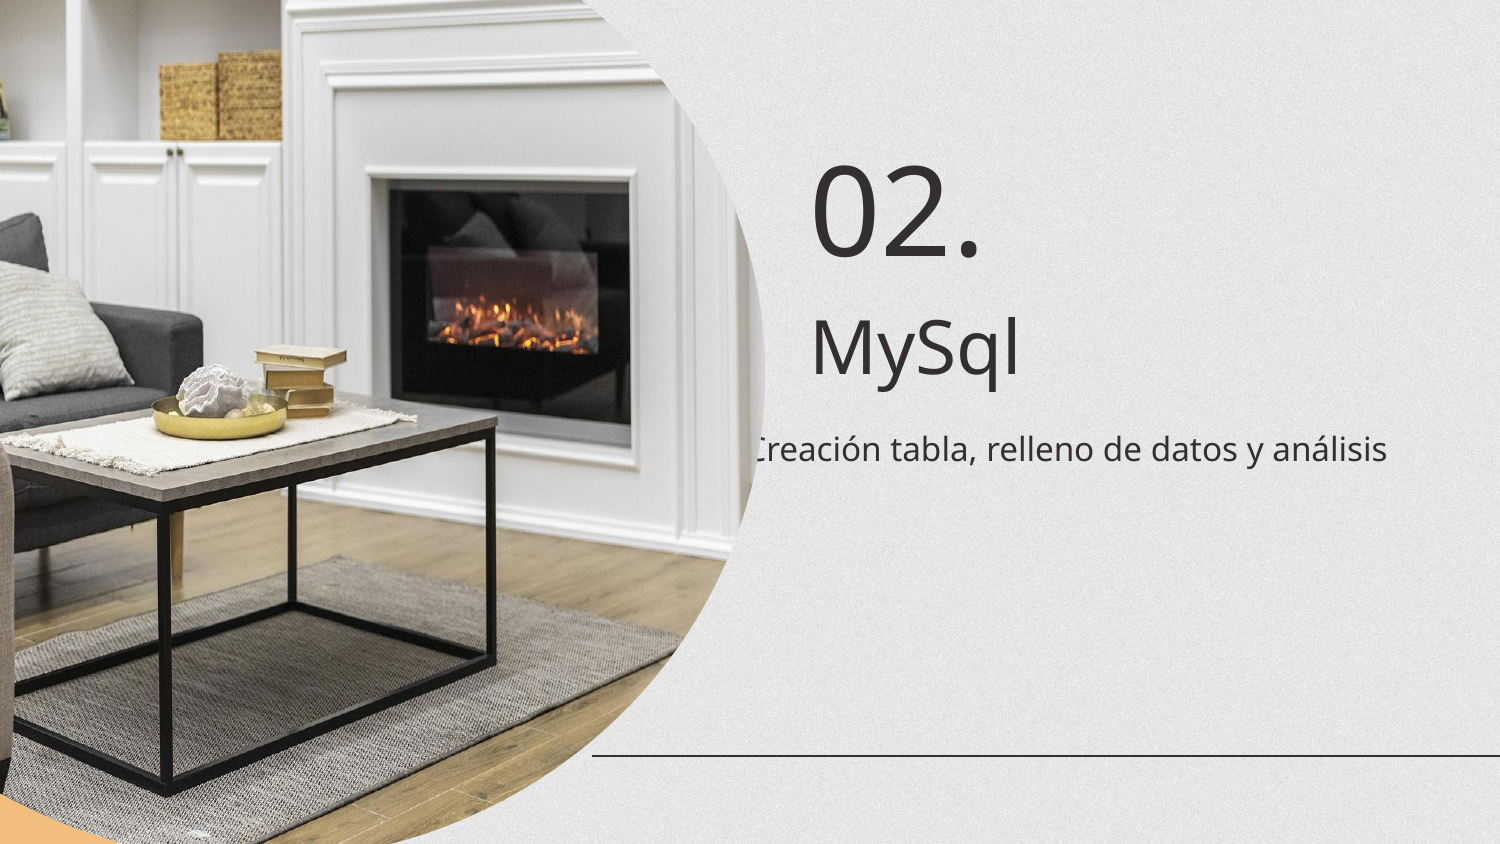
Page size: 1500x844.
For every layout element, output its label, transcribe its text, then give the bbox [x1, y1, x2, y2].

subtitle Creación tabla, relleno de datos y análisis [771, 413, 1425, 490]
title MySql [794, 275, 1500, 414]
picture [0, 0, 1500, 844]
title 02. [794, 137, 1312, 276]
